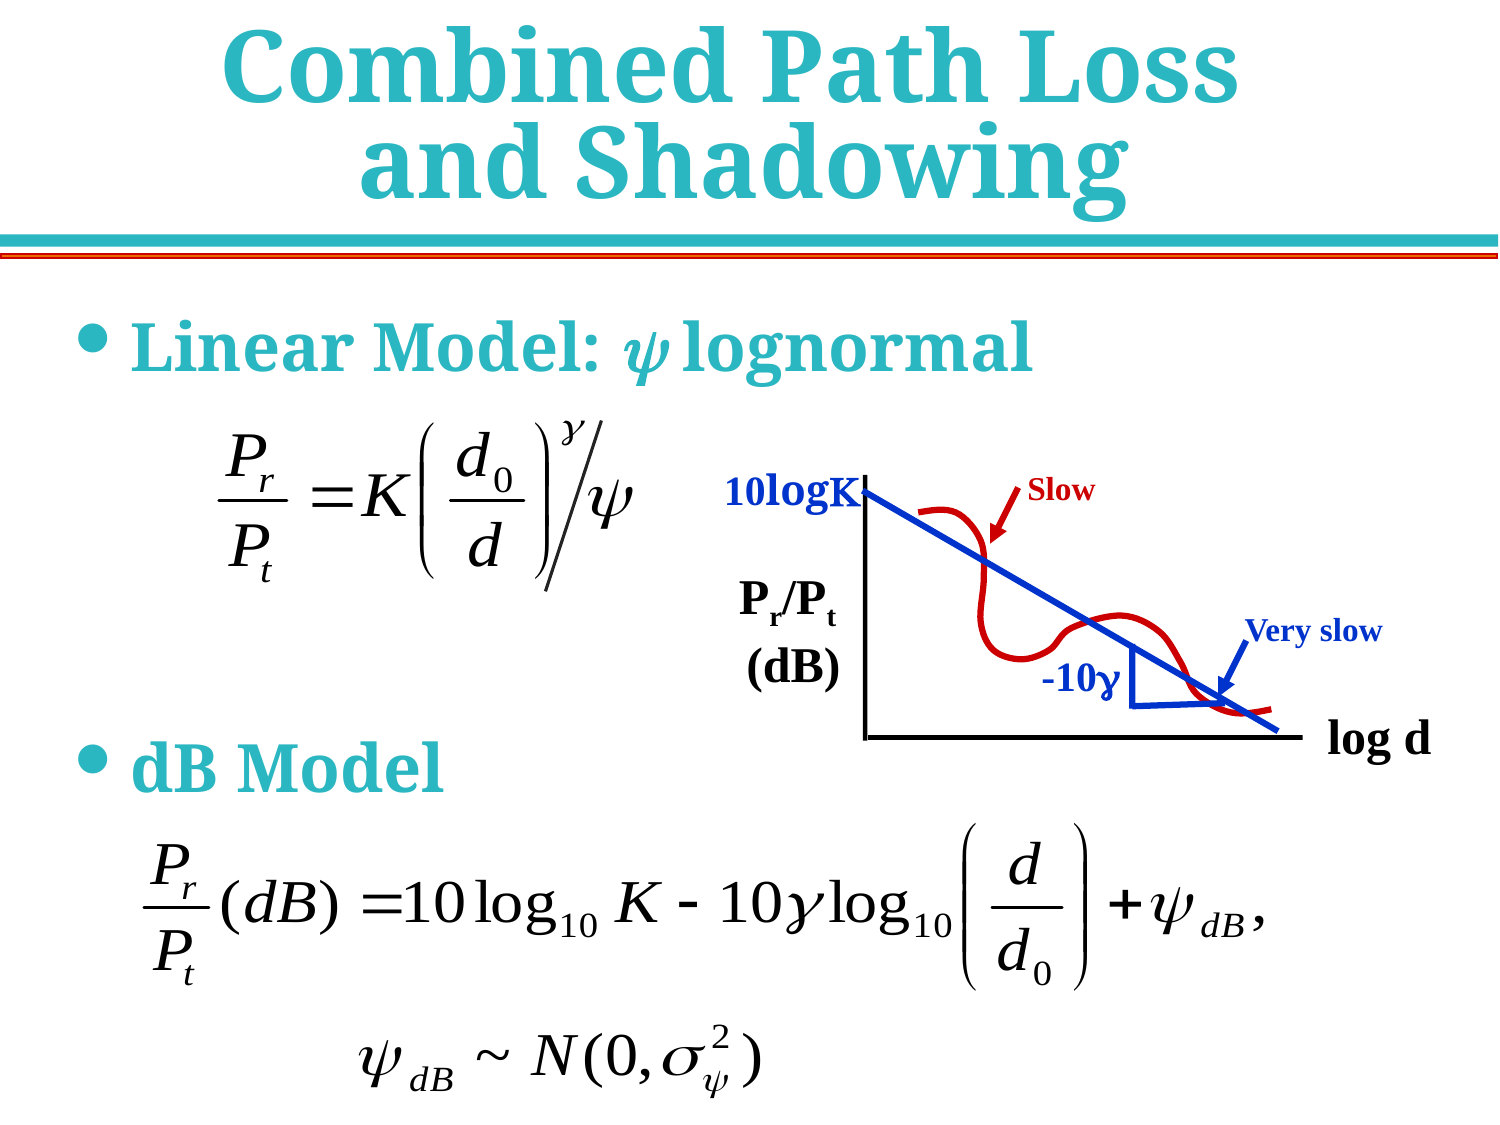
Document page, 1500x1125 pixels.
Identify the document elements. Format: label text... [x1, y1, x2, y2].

text_box Very slow [1277, 600, 1399, 656]
text_box 10logK [708, 456, 877, 522]
title Combined Path Loss and Shadowing [99, 37, 1388, 225]
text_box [917, 459, 1272, 716]
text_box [132, 808, 1277, 1114]
text_box log d [1312, 697, 1447, 773]
list Linear Model: y lognormal dB Model [59, 281, 1347, 957]
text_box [206, 394, 653, 597]
text_box Pr/Pt (dB) [724, 556, 859, 708]
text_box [545, 420, 602, 592]
